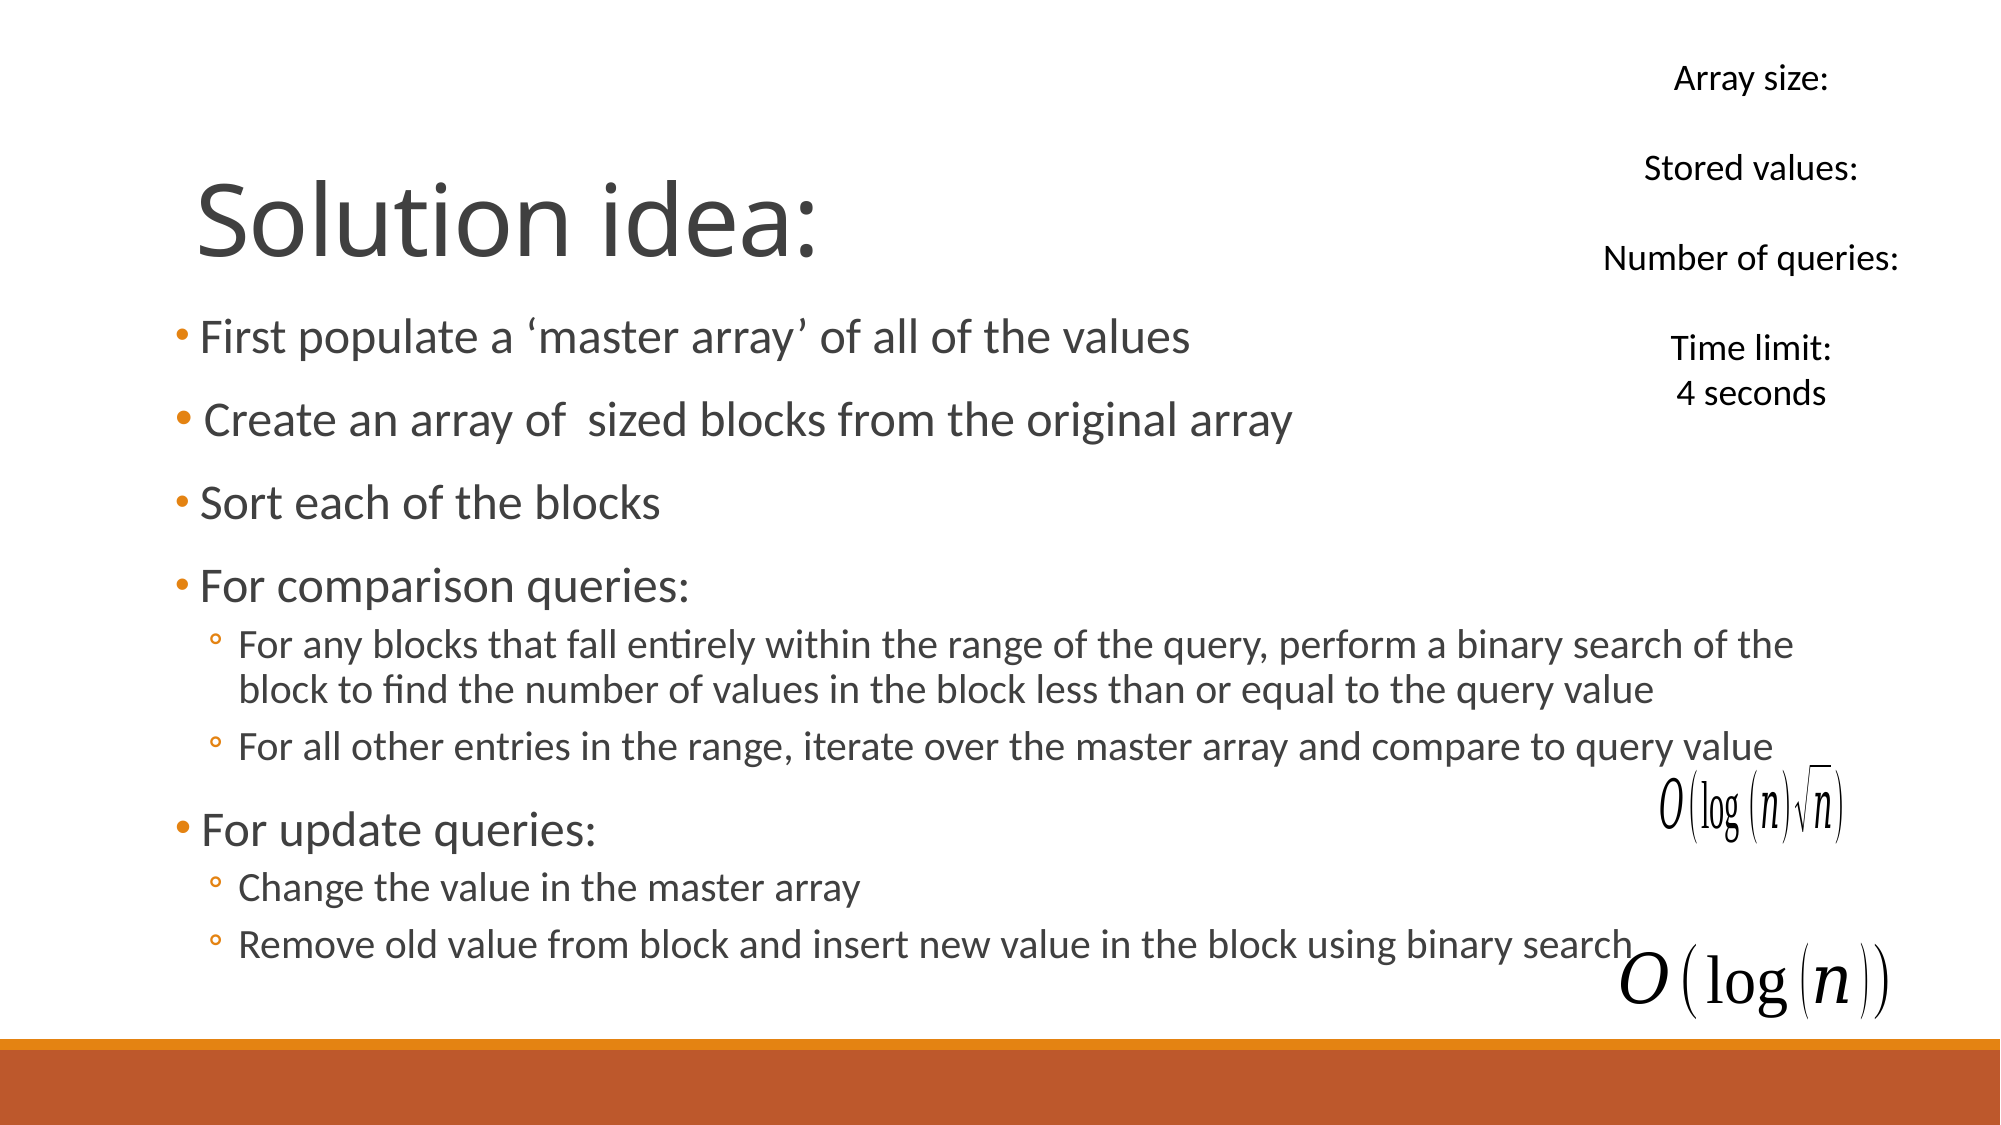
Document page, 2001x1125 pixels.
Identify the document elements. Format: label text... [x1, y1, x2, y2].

title Solution idea: [180, 45, 1830, 284]
